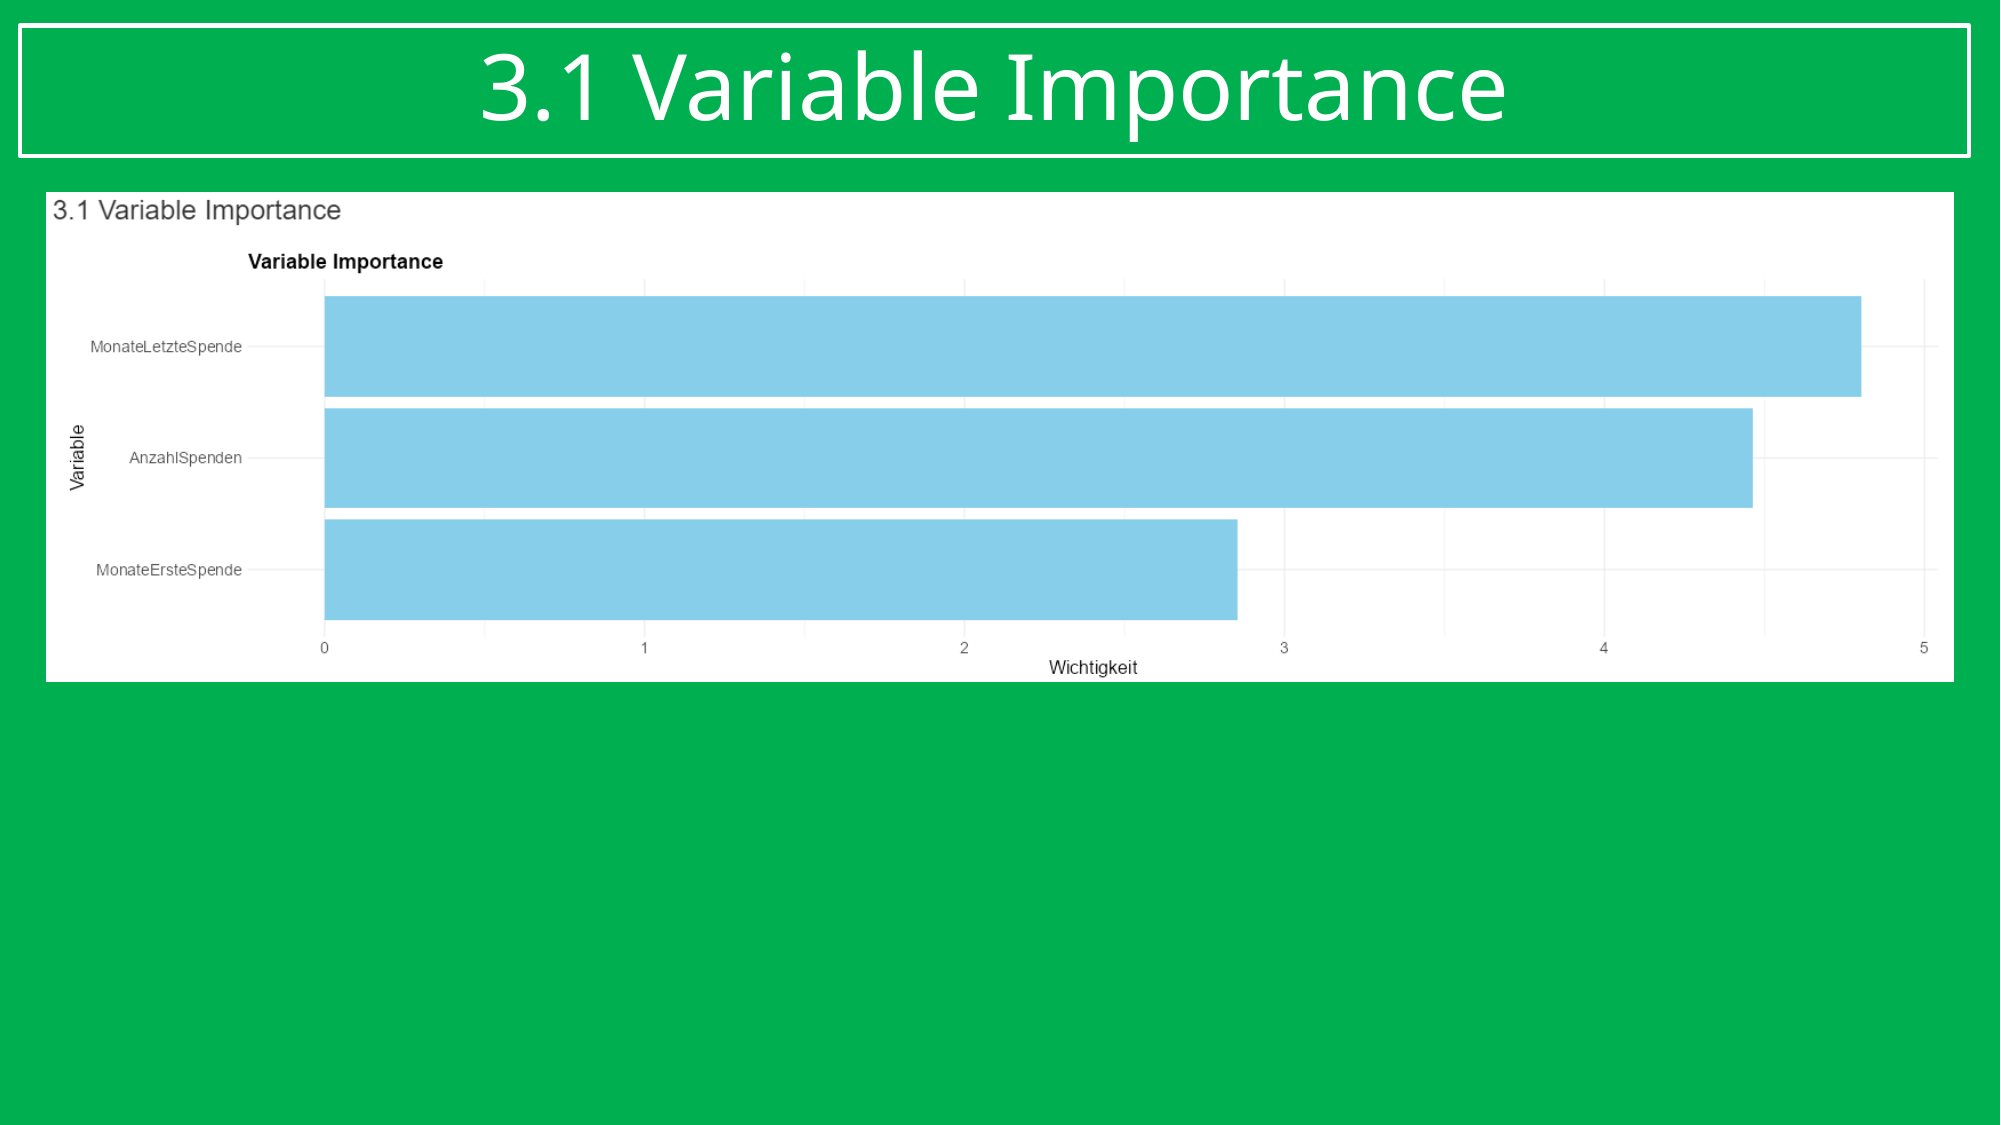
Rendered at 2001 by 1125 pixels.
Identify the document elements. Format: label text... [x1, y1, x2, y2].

text_box 3.1 Variable Importance [20, 25, 1969, 157]
picture [46, 192, 1954, 682]
